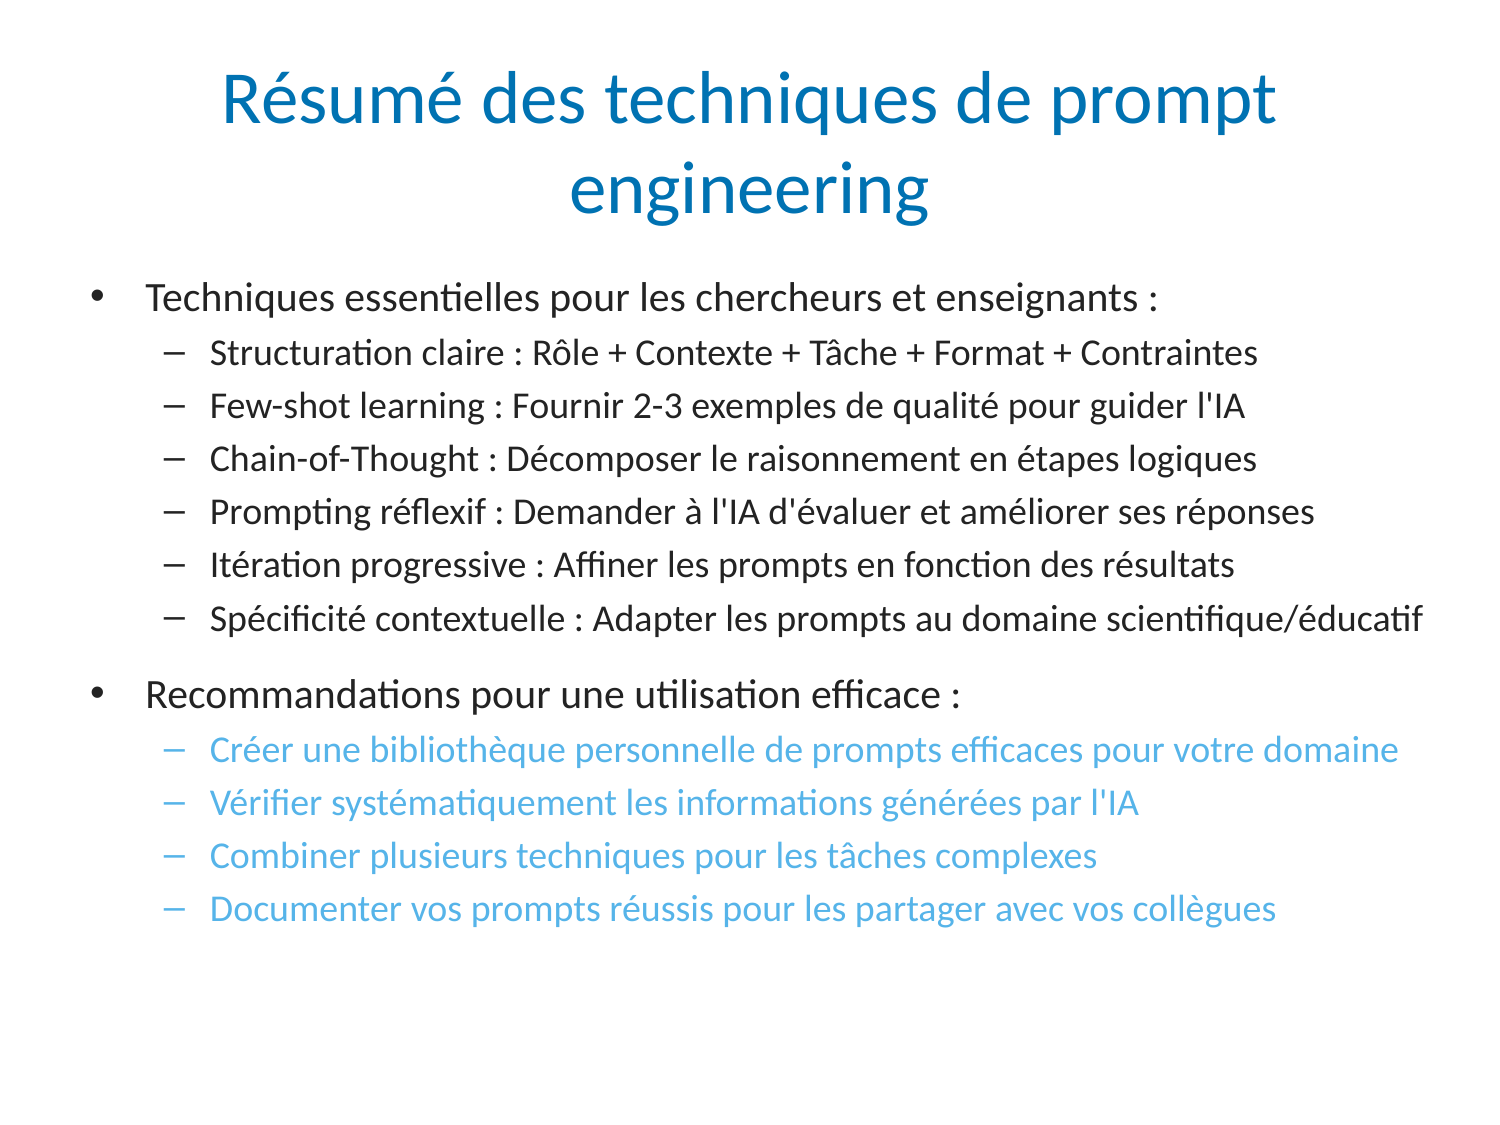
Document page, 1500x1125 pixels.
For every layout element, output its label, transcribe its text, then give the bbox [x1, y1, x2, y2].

list Techniques essentielles pour les chercheurs et enseignants : Structuration claire : Rôle + Contexte + Tâche + Format + Contraintes Few-shot learning : Fournir 2-3 exemples de qualité pour guider l'IA Chain-of-Thought : Décomposer le raisonnement en étapes logiques Prompting réflexif : Demander à l'IA d'évaluer et améliorer ses réponses Itération progressive : Affiner les prompts en fonction des résultats Spécificité contextuelle : Adapter les prompts au domaine scientifique/éducatif Recommandations pour une utilisation efficace : Créer une bibliothèque personnelle de prompts efficaces pour votre domaine Vérifier systématiquement les informations générées par l'IA Combiner plusieurs techniques pour les tâches complexes Documenter vos prompts réussis pour les partager avec vos collègues [75, 262, 1443, 1005]
title Résumé des techniques de prompt engineering [75, 45, 1425, 233]
